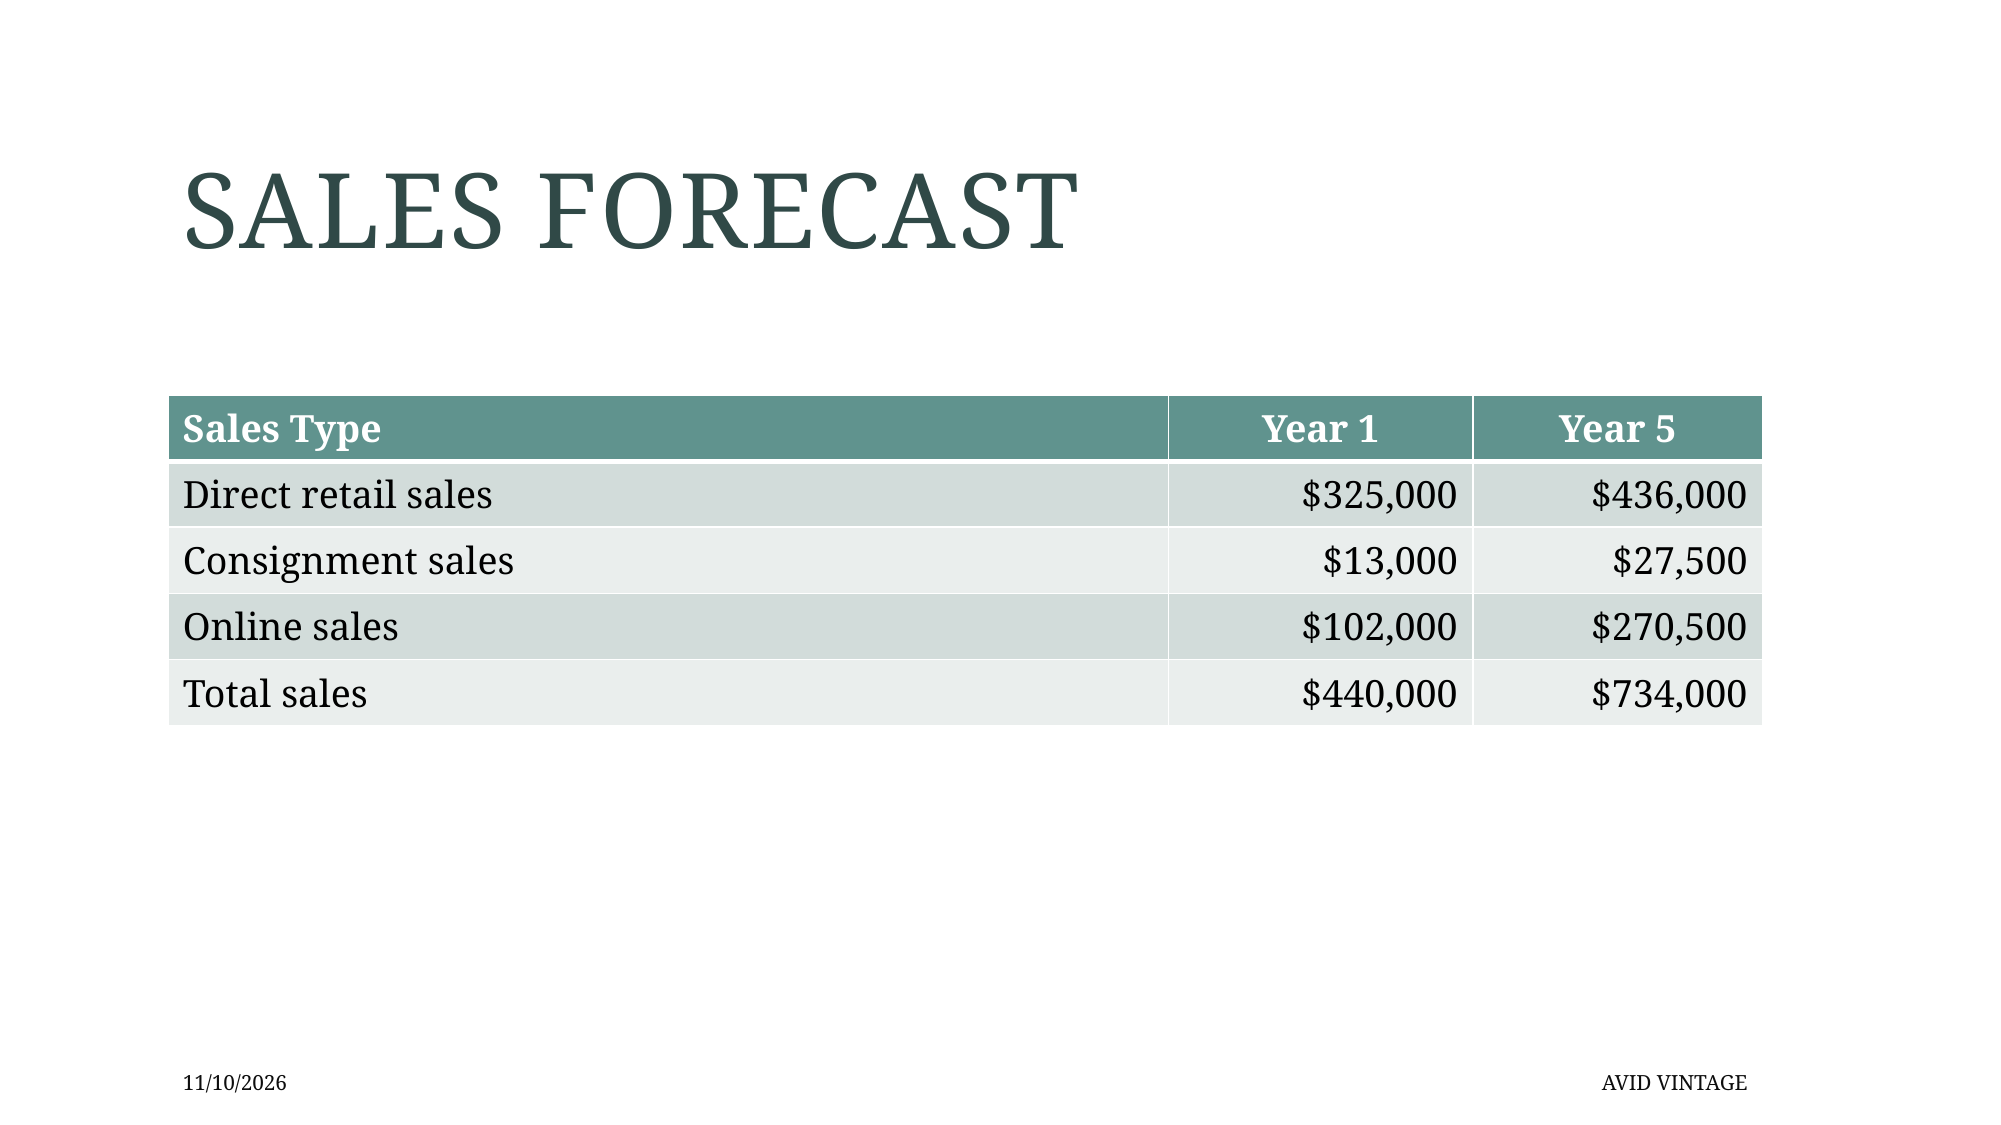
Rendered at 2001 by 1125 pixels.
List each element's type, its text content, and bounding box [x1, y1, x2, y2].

table_cell $13,000 [1169, 528, 1472, 593]
table_header Year 5 [1474, 396, 1762, 459]
table_cell $325,000 [1169, 464, 1472, 526]
table_cell $440,000 [1169, 660, 1472, 725]
table_cell $102,000 [1169, 594, 1472, 659]
table_cell Online sales [169, 594, 1168, 659]
table_cell $734,000 [1474, 660, 1762, 725]
table_cell $27,500 [1474, 528, 1762, 593]
table_cell Consignment sales [169, 528, 1168, 593]
title Sales Forecast [168, 96, 1763, 342]
footer Avid Vintage [794, 1061, 1763, 1107]
table_cell $270,500 [1474, 594, 1762, 659]
table_header Year 1 [1169, 396, 1472, 459]
table_cell Direct retail sales [169, 464, 1168, 526]
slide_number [168, 1061, 522, 1107]
table_cell $436,000 [1474, 464, 1762, 526]
table_cell Total sales [169, 660, 1168, 725]
table_header Sales Type [169, 396, 1168, 459]
